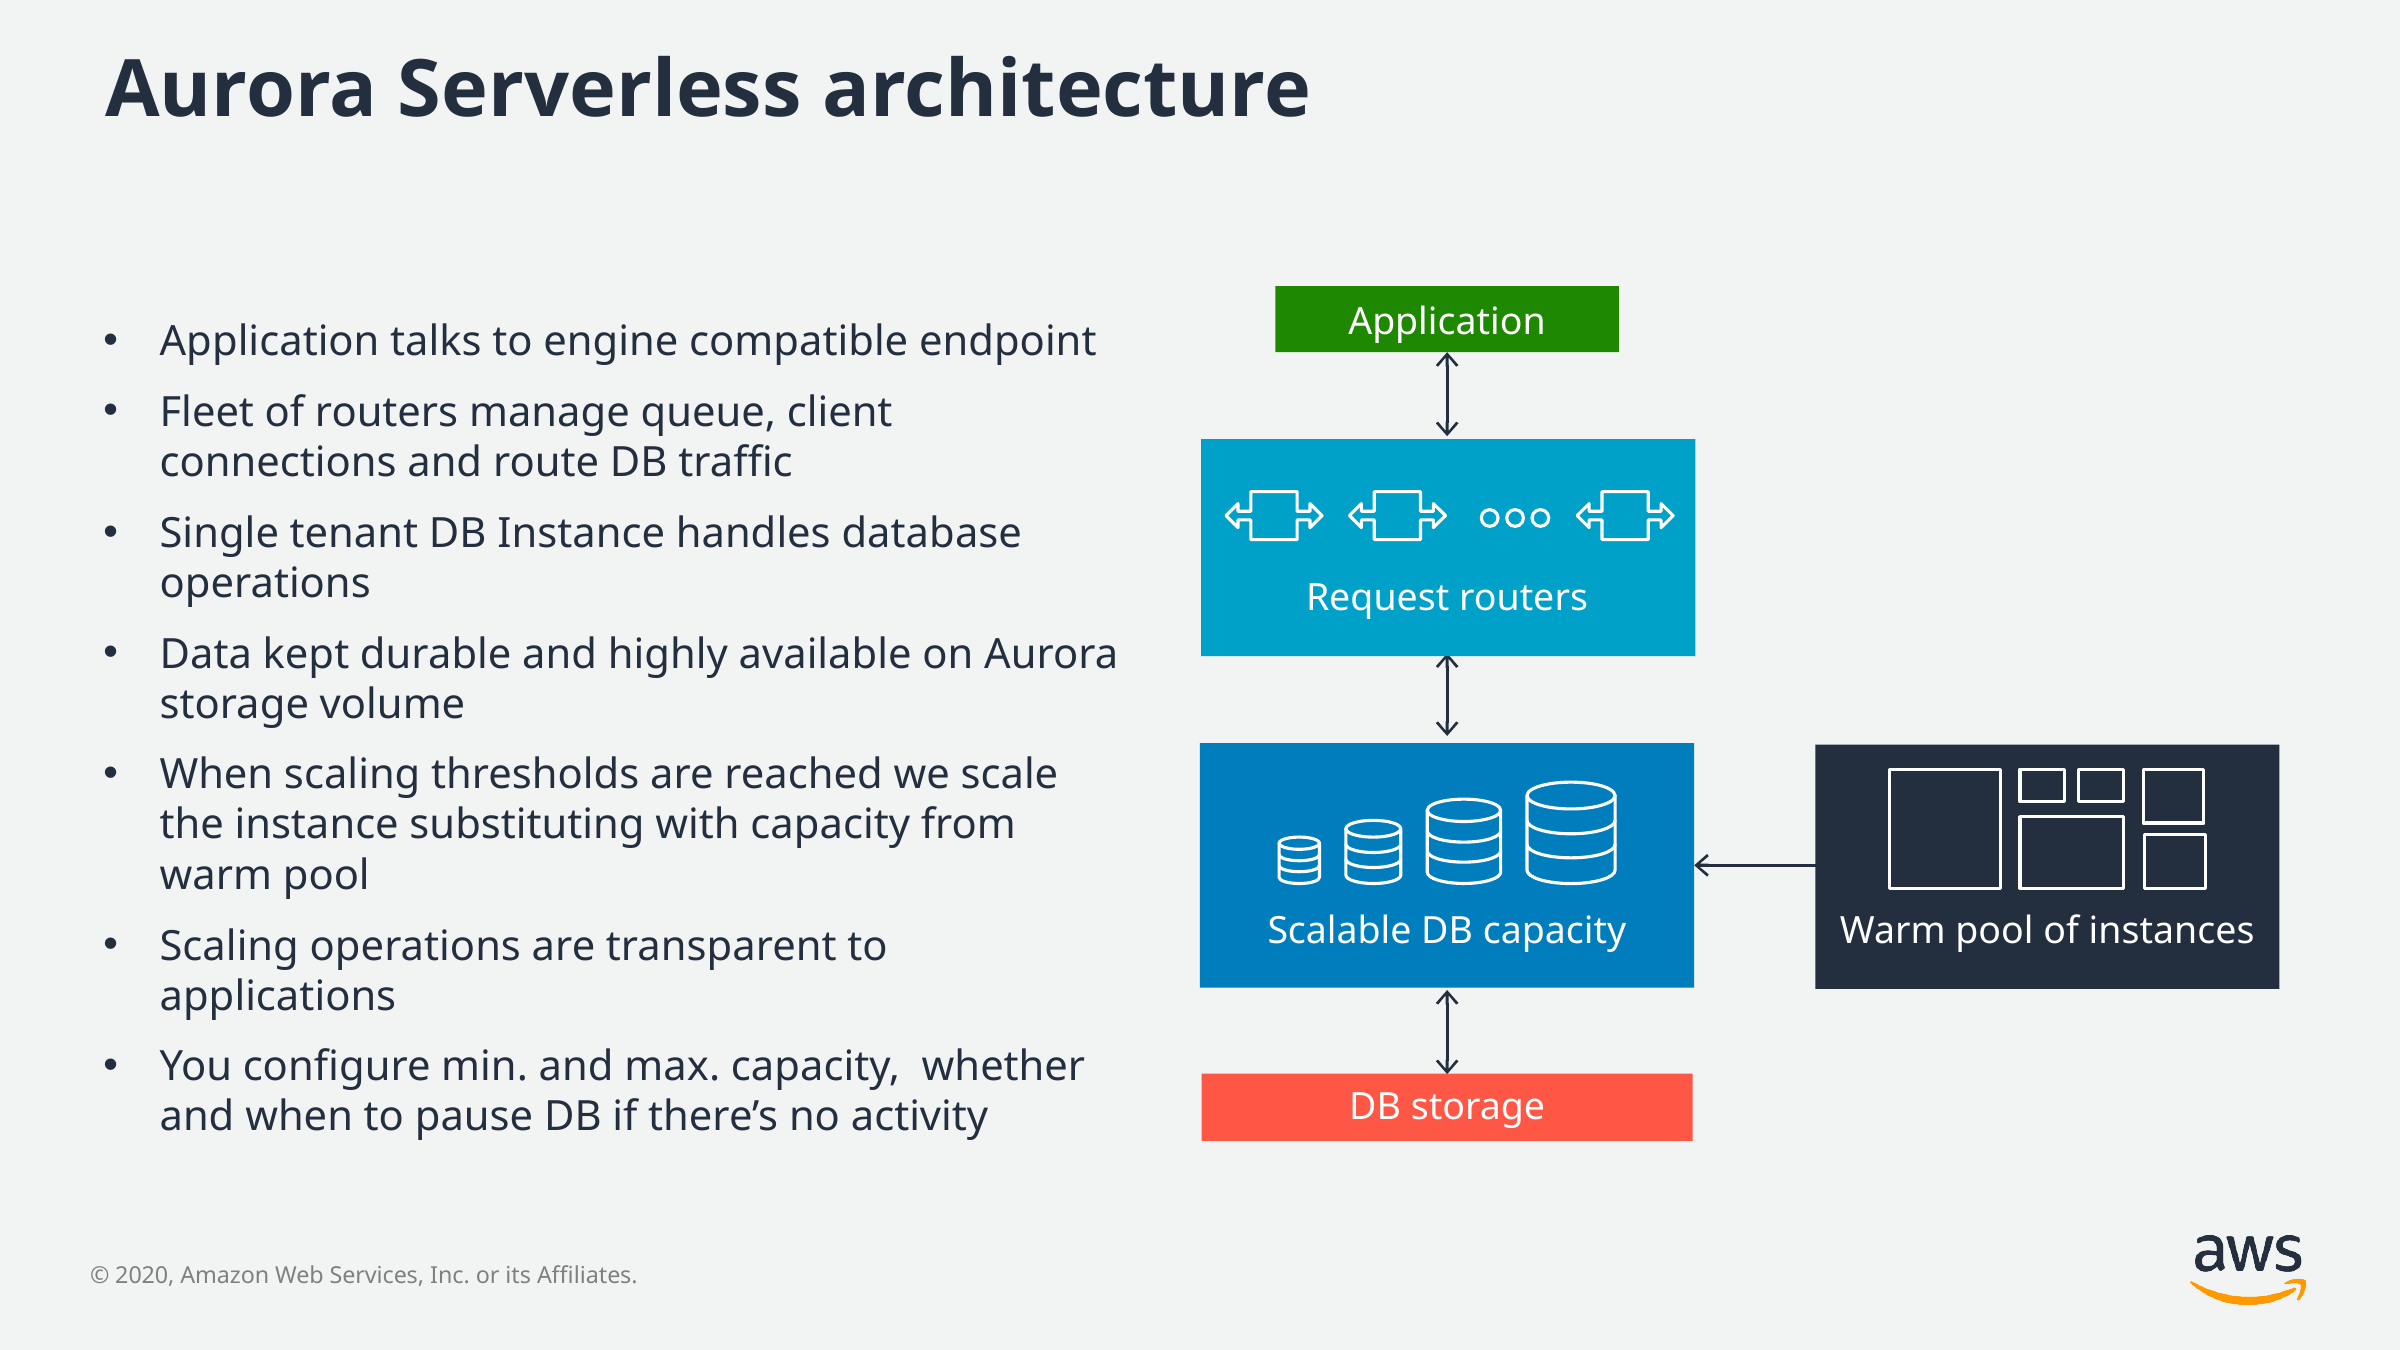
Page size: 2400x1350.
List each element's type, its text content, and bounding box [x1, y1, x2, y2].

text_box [1889, 768, 2206, 889]
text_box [1200, 438, 1696, 657]
picture [2190, 1235, 2306, 1305]
text_box [1199, 959, 1695, 988]
text_box Application [1275, 286, 1619, 353]
text_box [1815, 959, 2280, 989]
text_box Scalable DB capacity [1199, 903, 1695, 959]
text_box [1815, 744, 2280, 903]
text_box Warm pool of instances [1815, 903, 2280, 959]
text_box [1199, 743, 1695, 903]
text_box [1278, 781, 1616, 884]
title Aurora Serverless architecture [90, 30, 2307, 174]
text_box DB storage [1201, 1073, 1693, 1141]
list Application talks to engine compatible endpoint Fleet of routers manage queue, client connections and route DB traffic Single tenant DB Instance handles database operations Data kept durable and highly available on Aurora storage volume When scaling thresholds are reached we scale the instance substituting with capacity from warm pool Scaling operations are transparent to applications You configure min. and max. capacity, whether and when to pause DB if there’s no activity [88, 306, 1139, 1141]
